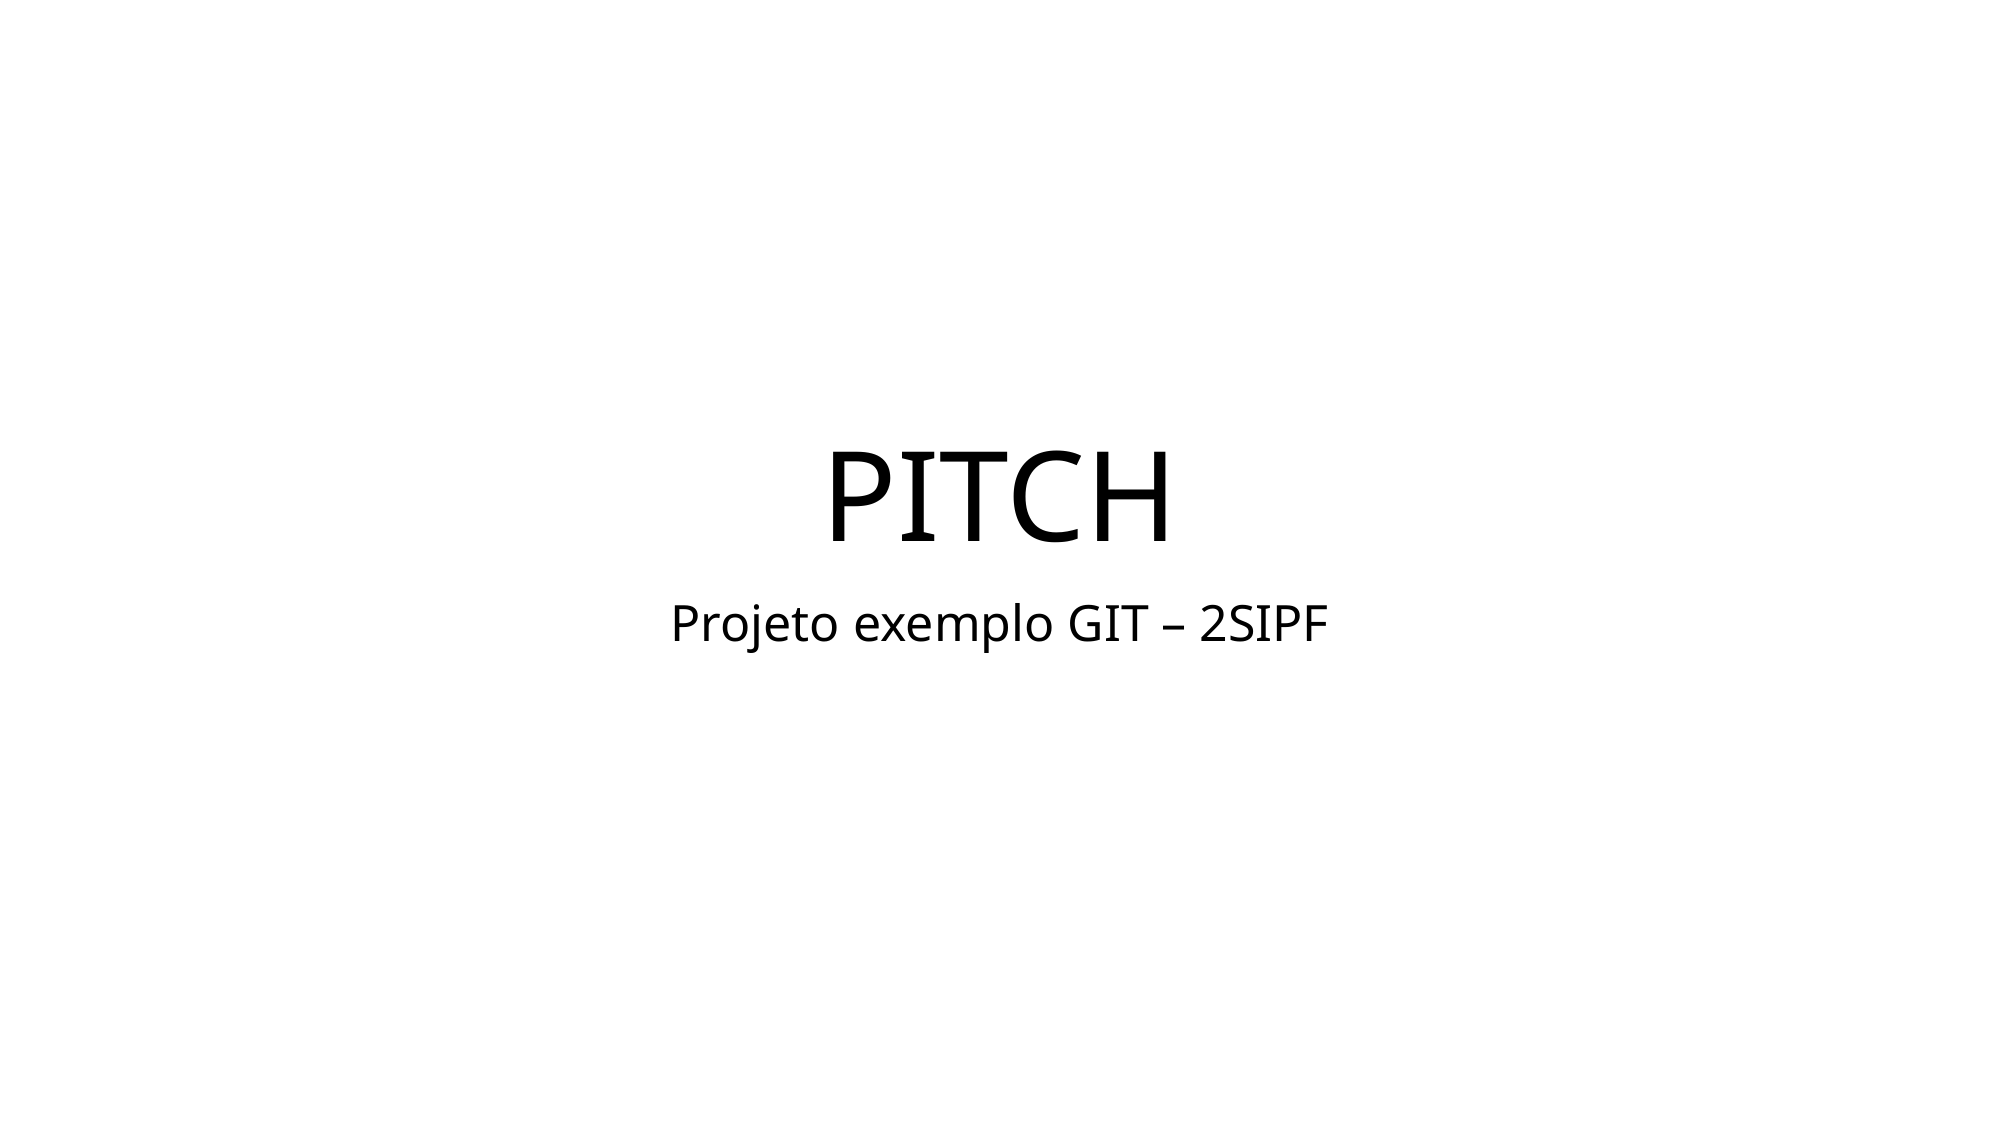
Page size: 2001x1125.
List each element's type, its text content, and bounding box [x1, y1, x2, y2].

title PITCH [249, 184, 1750, 576]
subtitle Projeto exemplo GIT – 2SIPF [249, 590, 1750, 863]
